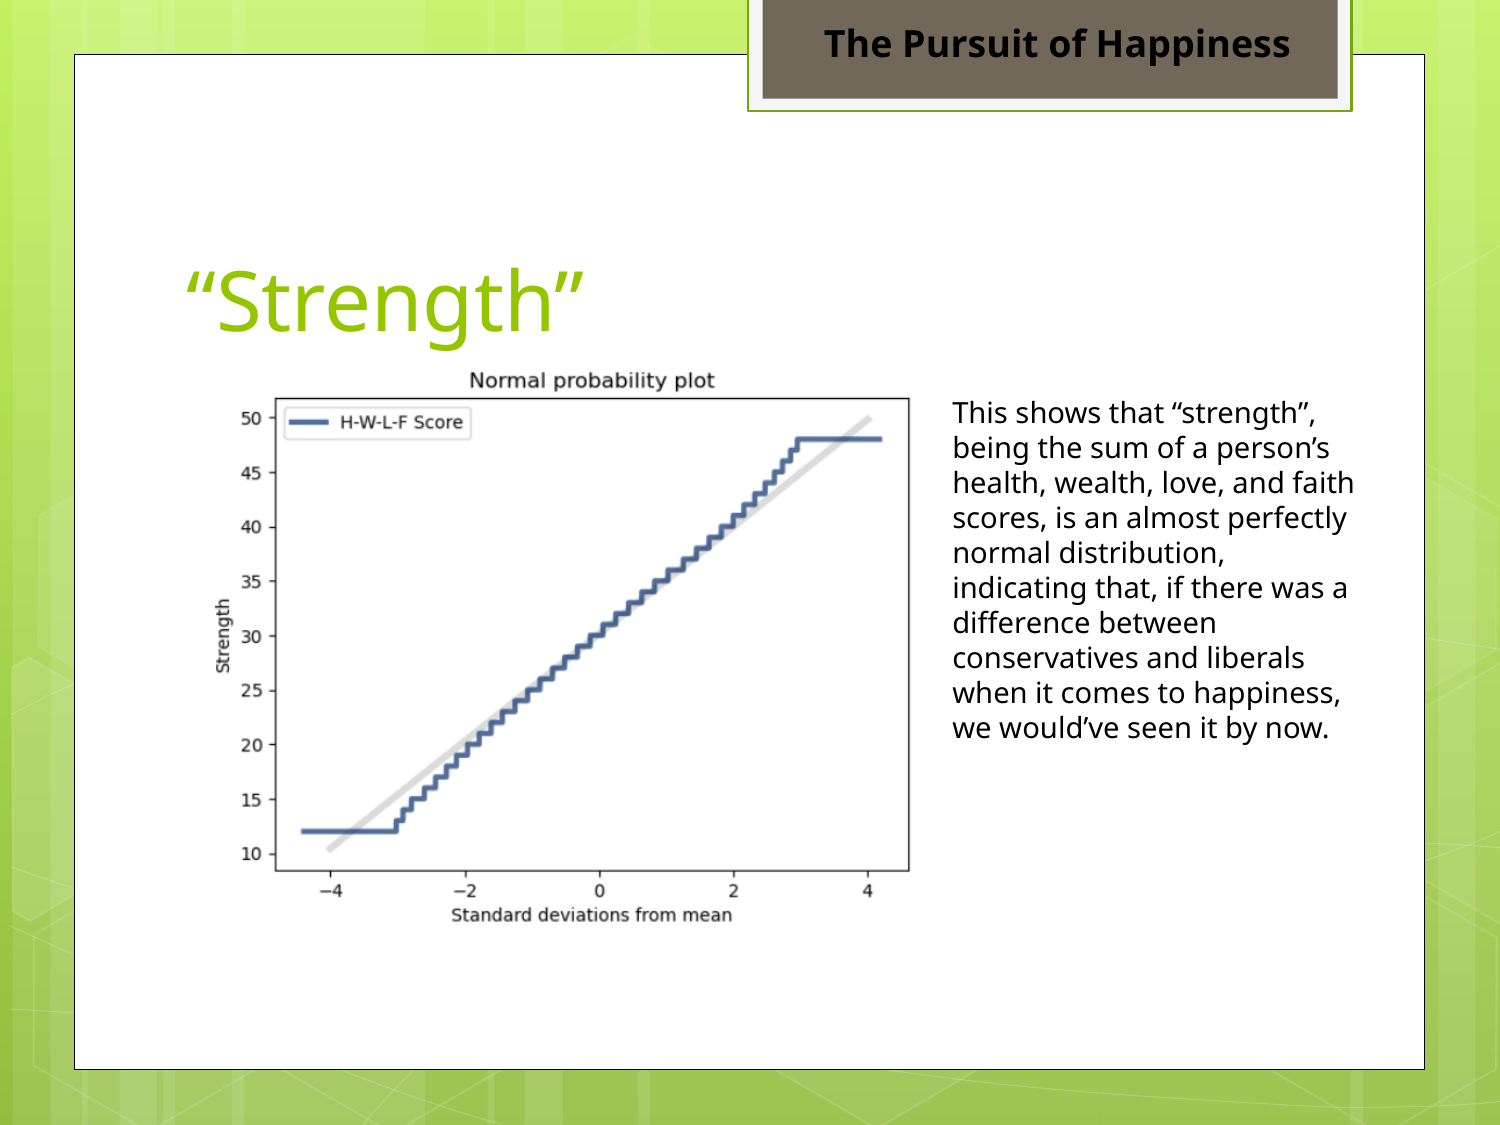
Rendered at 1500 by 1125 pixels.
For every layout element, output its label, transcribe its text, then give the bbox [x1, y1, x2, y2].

text_box This shows that “strength”, being the sum of a person’s health, wealth, love, and faith scores, is an almost perfectly normal distribution, indicating that, if there was a difference between conservatives and liberals when it comes to happiness, we would’ve seen it by now. [939, 387, 1375, 752]
text_box The Pursuit of Happiness [809, 12, 1307, 73]
title “Strength” [171, 168, 1324, 357]
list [199, 362, 935, 939]
